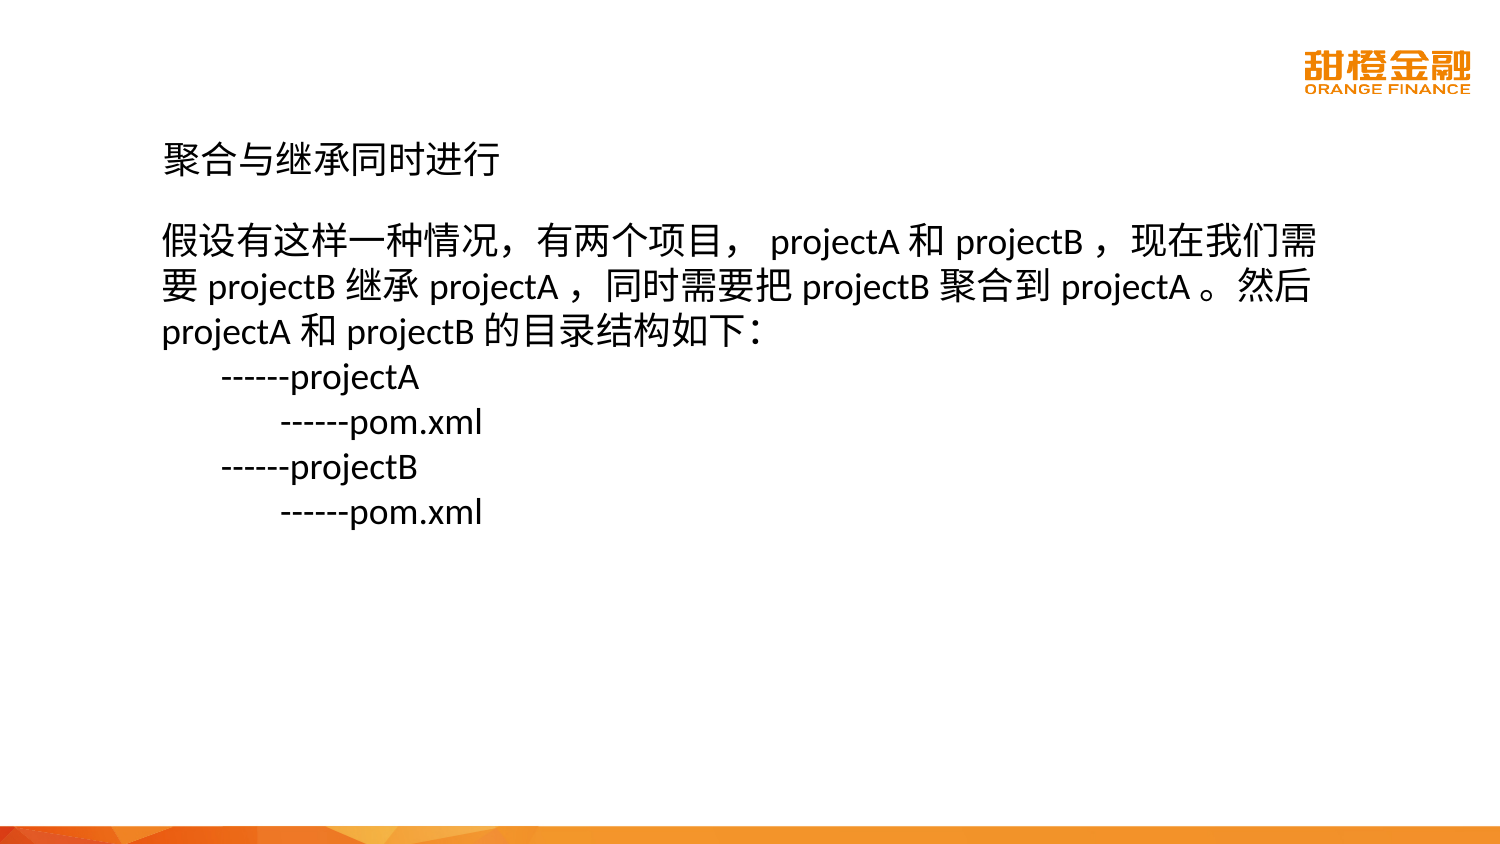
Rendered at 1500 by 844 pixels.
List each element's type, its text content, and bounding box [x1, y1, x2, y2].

text_box 聚合与继承同时进行 [148, 129, 516, 189]
text_box 假设有这样一种情况，有两个项目，projectA和projectB，现在我们需要projectB继承projectA，同时需要把projectB聚合到projectA。然后projectA和projectB的目录结构如下： ------projectA ------pom.xml ------projectB ------pom.xml [146, 209, 1336, 540]
picture [0, 0, 1500, 844]
